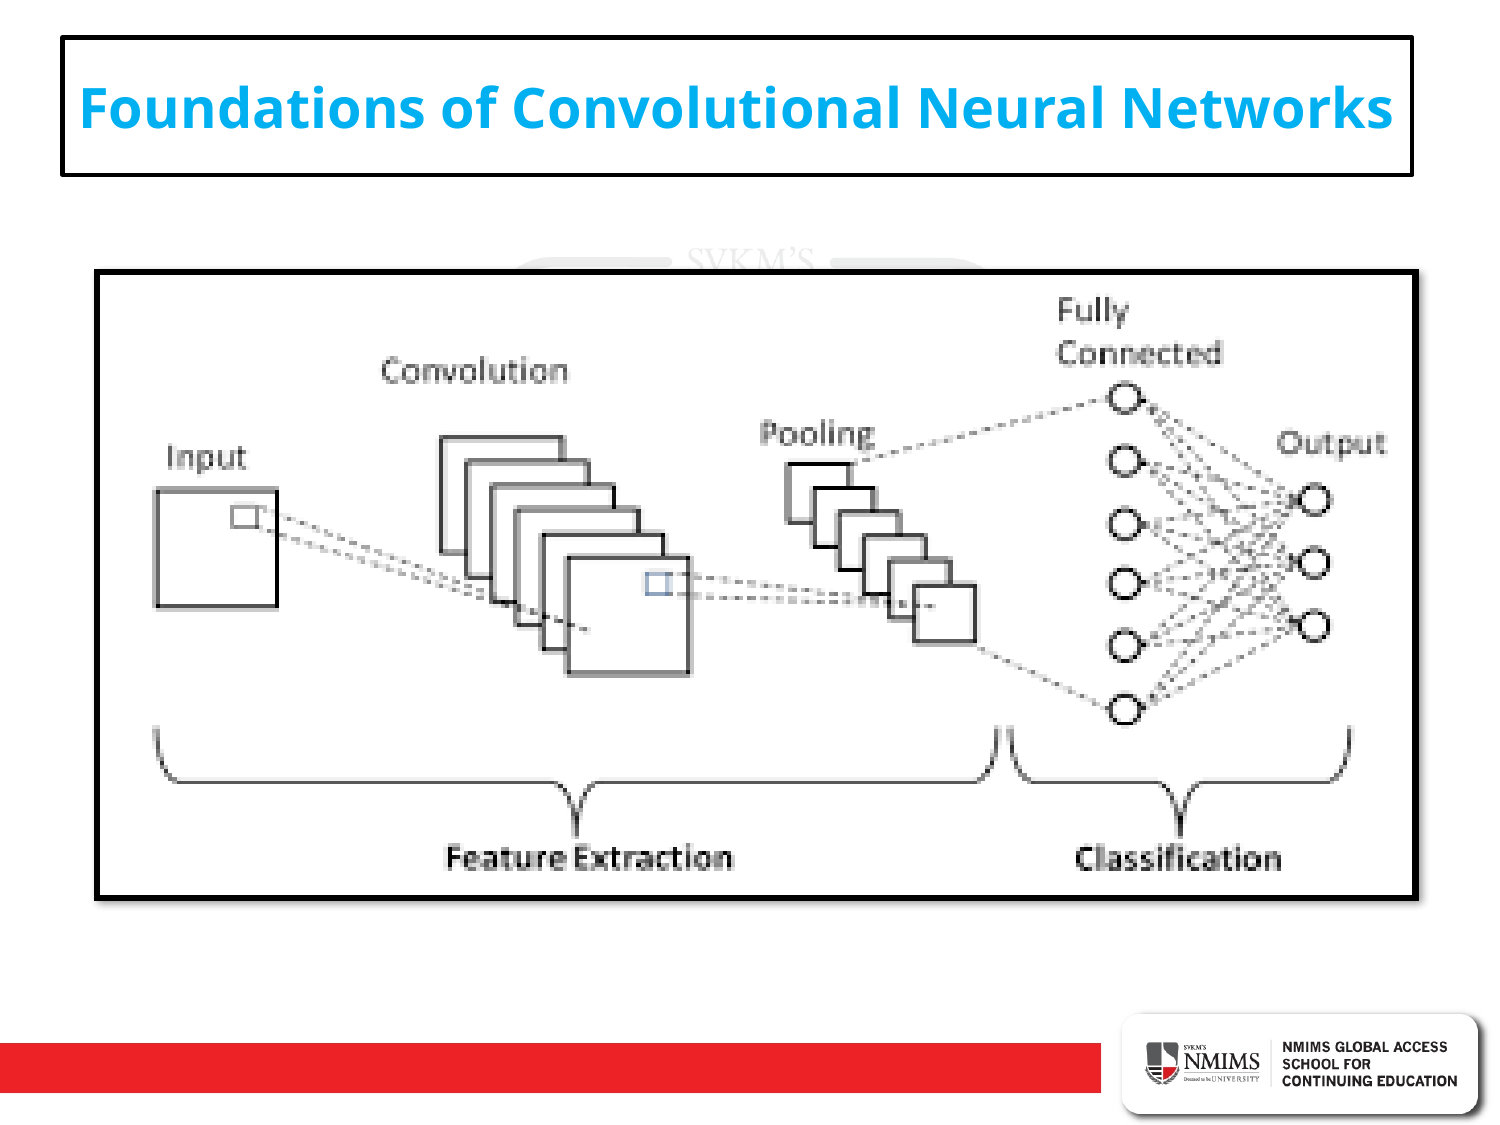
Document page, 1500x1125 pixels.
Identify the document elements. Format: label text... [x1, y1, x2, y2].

text_box [74, 125, 1500, 300]
picture [0, 0, 1500, 1125]
text_box Foundations of Convolutional Neural Networks [60, 35, 1414, 177]
picture [99, 274, 1413, 895]
